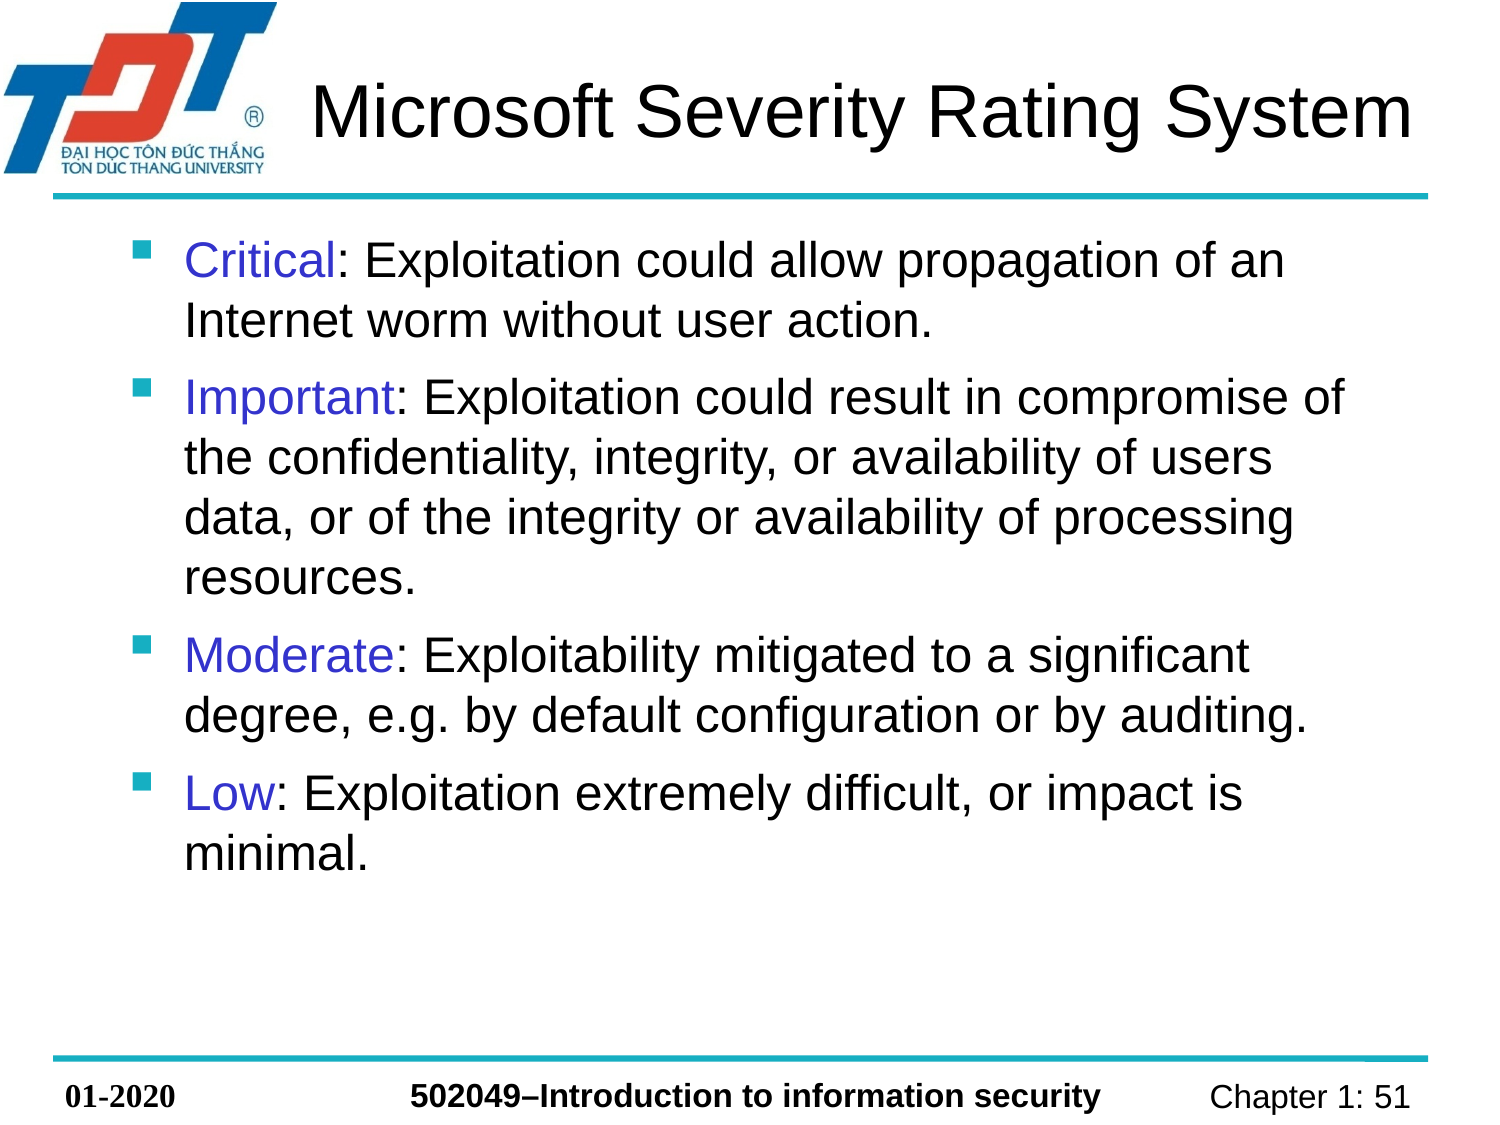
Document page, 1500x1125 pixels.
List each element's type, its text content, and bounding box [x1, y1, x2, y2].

title Microsoft Severity Rating System [295, 42, 1500, 173]
picture [3, 2, 277, 174]
list Critical: Exploitation could allow propagation of an Internet worm without user action. Important: Exploitation could result in compromise of the confidentiality, integrity, or availability of users data, or of the integrity or availability of processing resources. Moderate: Exploitability mitigated to a significant degree, e.g. by default configuration or by auditing. Low: Exploitation extremely difficult, or impact is minimal. [112, 220, 1388, 1010]
